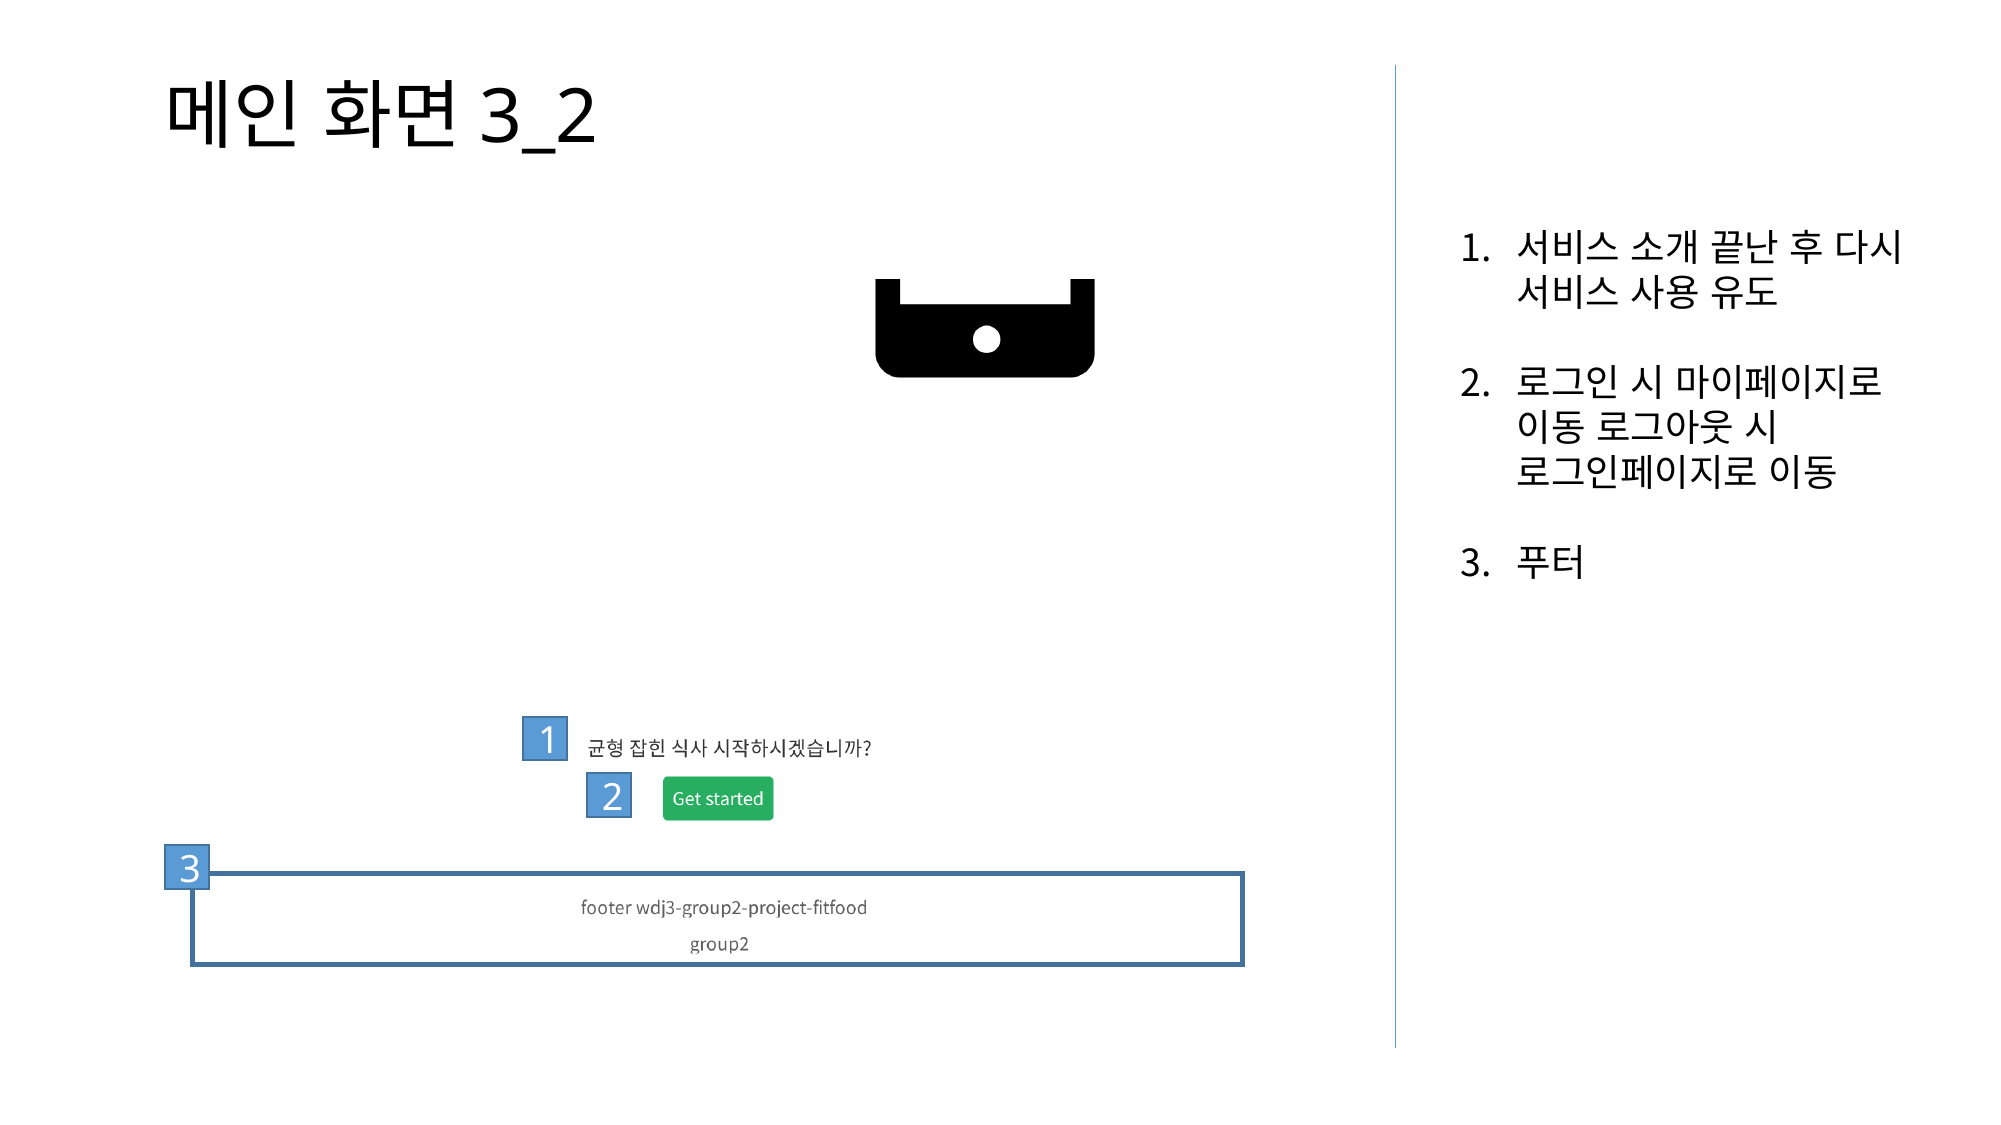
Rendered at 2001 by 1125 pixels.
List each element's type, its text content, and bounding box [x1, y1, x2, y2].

text_box 서비스 소개 끝난 후 다시 서비스 사용 유도 로그인 시 마이페이지로 이동 로그아웃 시 로그인페이지로 이동 푸터 [1445, 127, 1938, 637]
text_box 메인 화면3_2 [149, 60, 614, 166]
picture [180, 279, 1256, 1005]
text_box 3 [164, 844, 180, 890]
